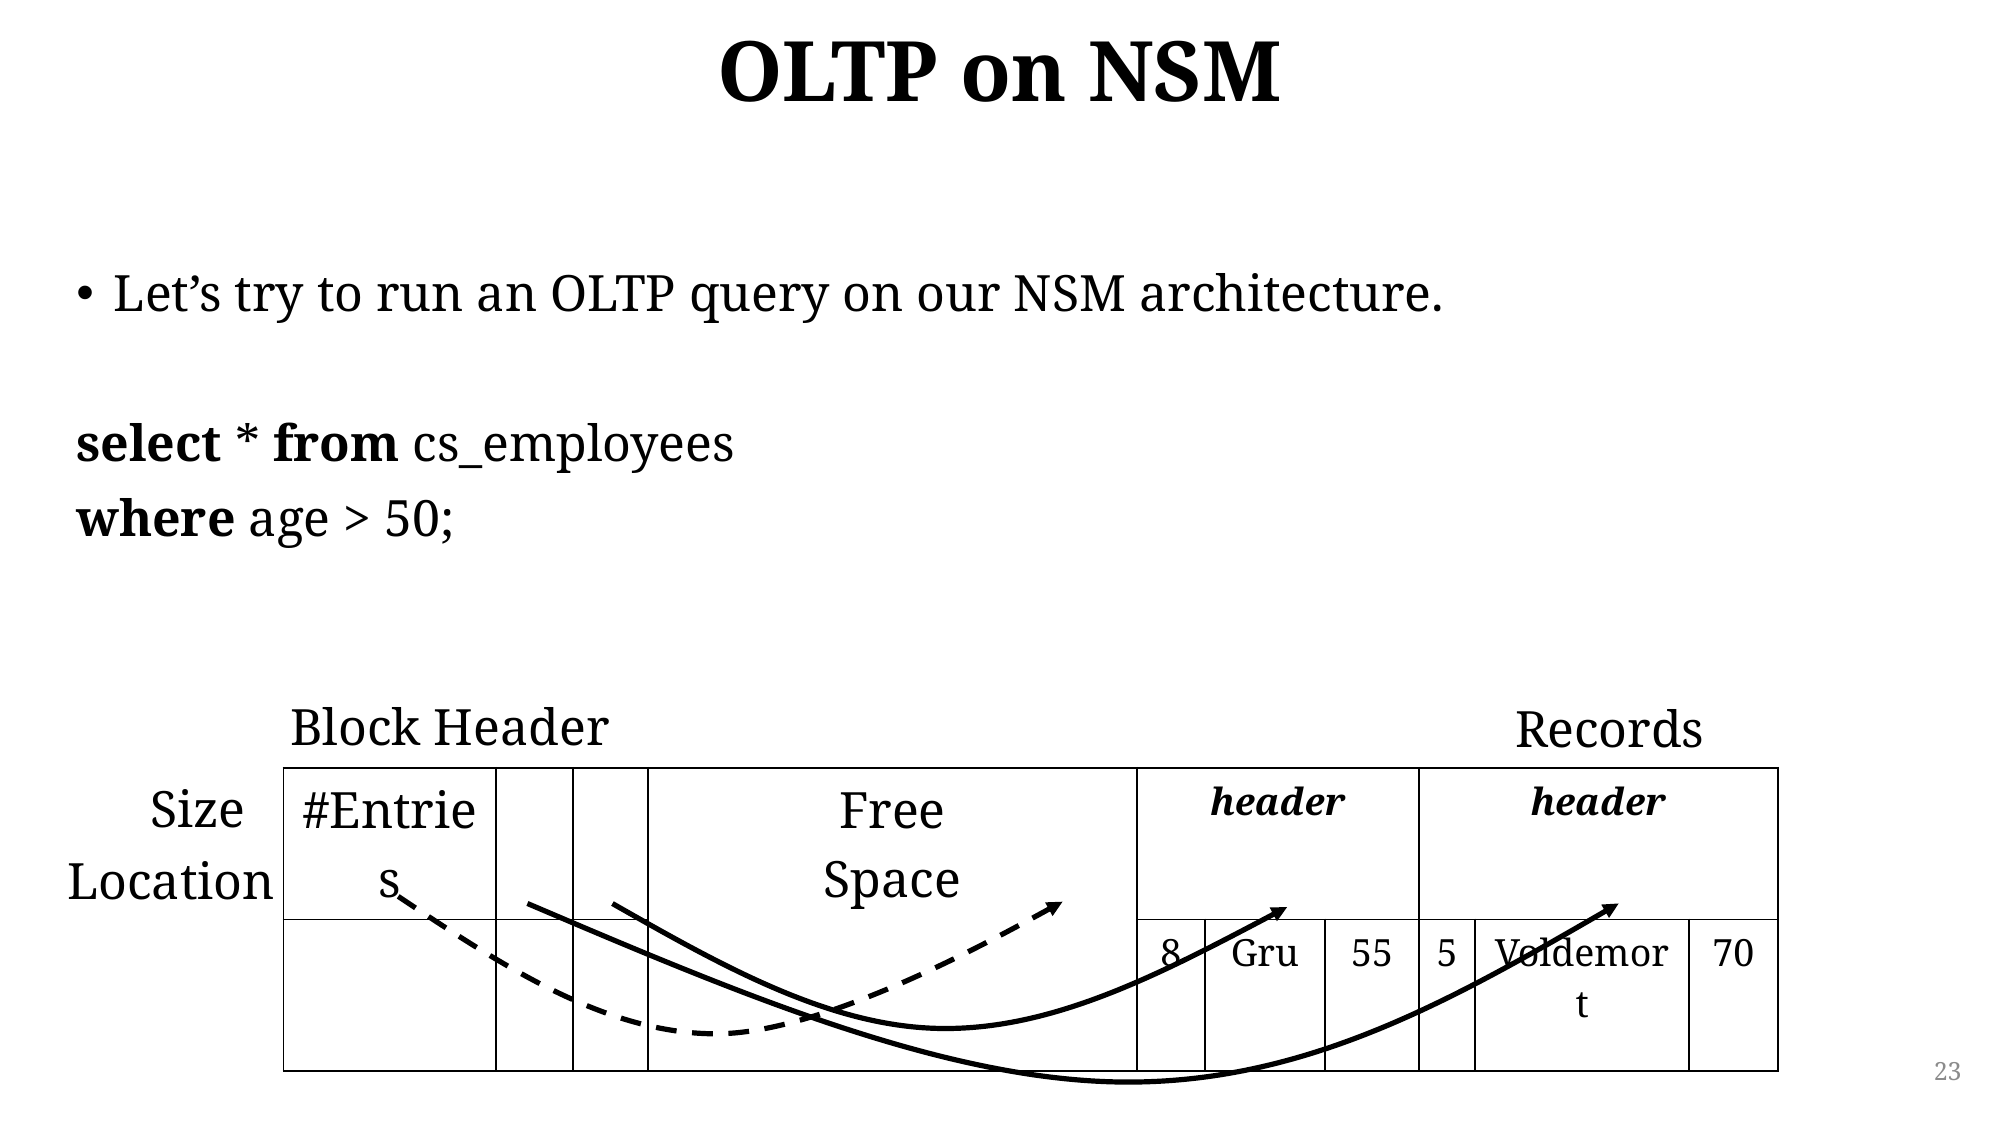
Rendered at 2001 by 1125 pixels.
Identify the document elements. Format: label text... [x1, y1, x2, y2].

text_box [527, 902, 1619, 1084]
slide_number 23 [1526, 1042, 1977, 1103]
table_cell [284, 920, 495, 1070]
table_header [574, 769, 647, 898]
title OLTP on NSM [137, 0, 1863, 149]
text_box Block Header [275, 688, 625, 764]
table_cell Voldemort [1476, 920, 1688, 1070]
table_cell Gru [1257, 1051, 1324, 1070]
table_header header [1420, 769, 1777, 919]
table_cell [574, 1002, 647, 1070]
text_box [397, 895, 1063, 1035]
table_cell [497, 962, 572, 1070]
table_cell 5 [1420, 987, 1474, 1070]
table_header Free Space [649, 1017, 993, 1070]
table_header #Entries [284, 769, 495, 919]
text_box Location [52, 841, 290, 917]
list Let’s try to run an OLTP query on our NSM architecture. select * from cs_employees where age > 50; [61, 260, 2000, 981]
table_header [497, 769, 572, 897]
table_cell 70 [1690, 920, 1777, 1070]
table_header Free Space [649, 769, 1136, 903]
table_cell 55 [1326, 1014, 1418, 1070]
text_box Size [135, 769, 261, 841]
text_box Records [1500, 690, 1720, 766]
table_header header [1138, 769, 1418, 903]
text_box [611, 902, 1288, 1030]
